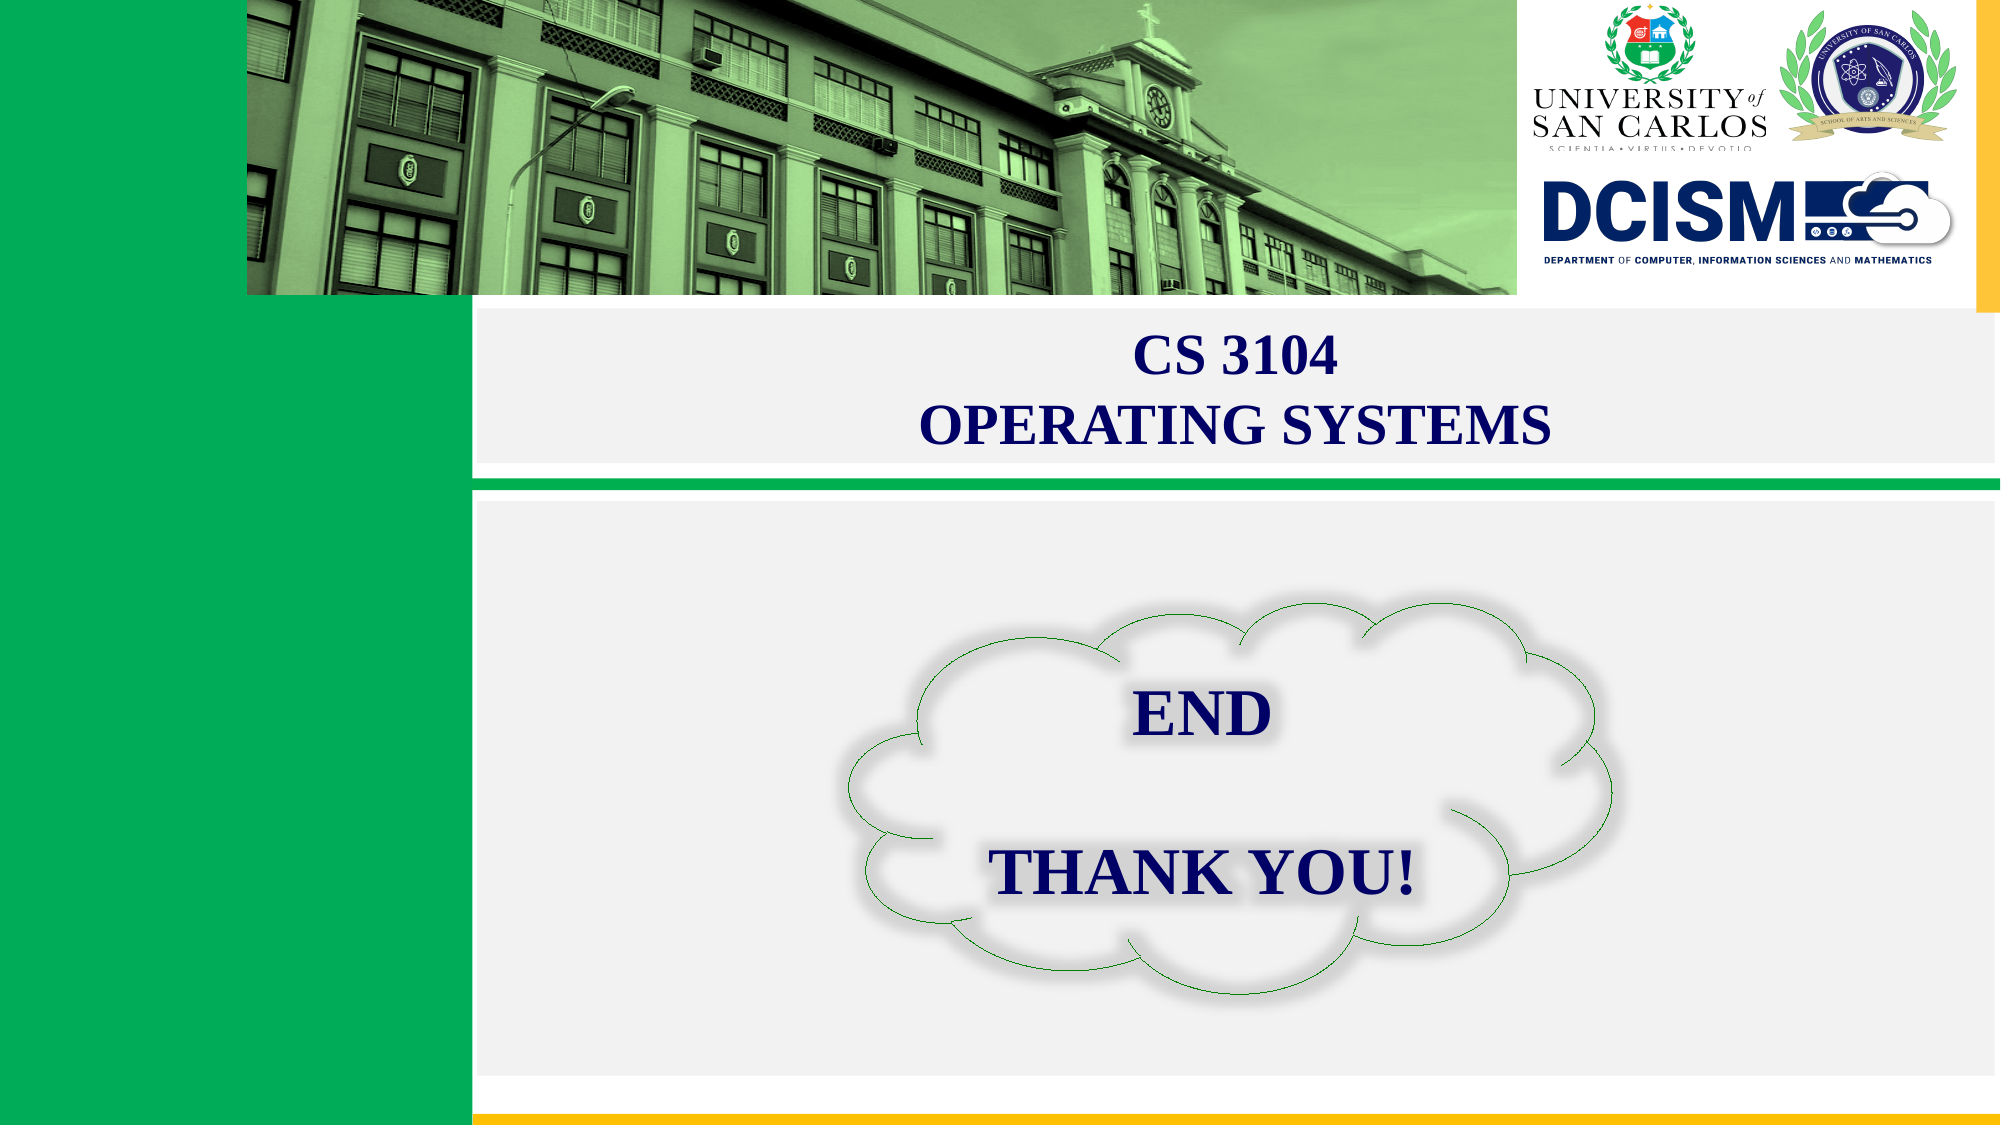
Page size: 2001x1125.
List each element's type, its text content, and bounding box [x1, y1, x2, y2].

picture [1773, 3, 1964, 151]
text_box END THANK YOU! [848, 603, 1613, 995]
picture [1544, 168, 1958, 265]
